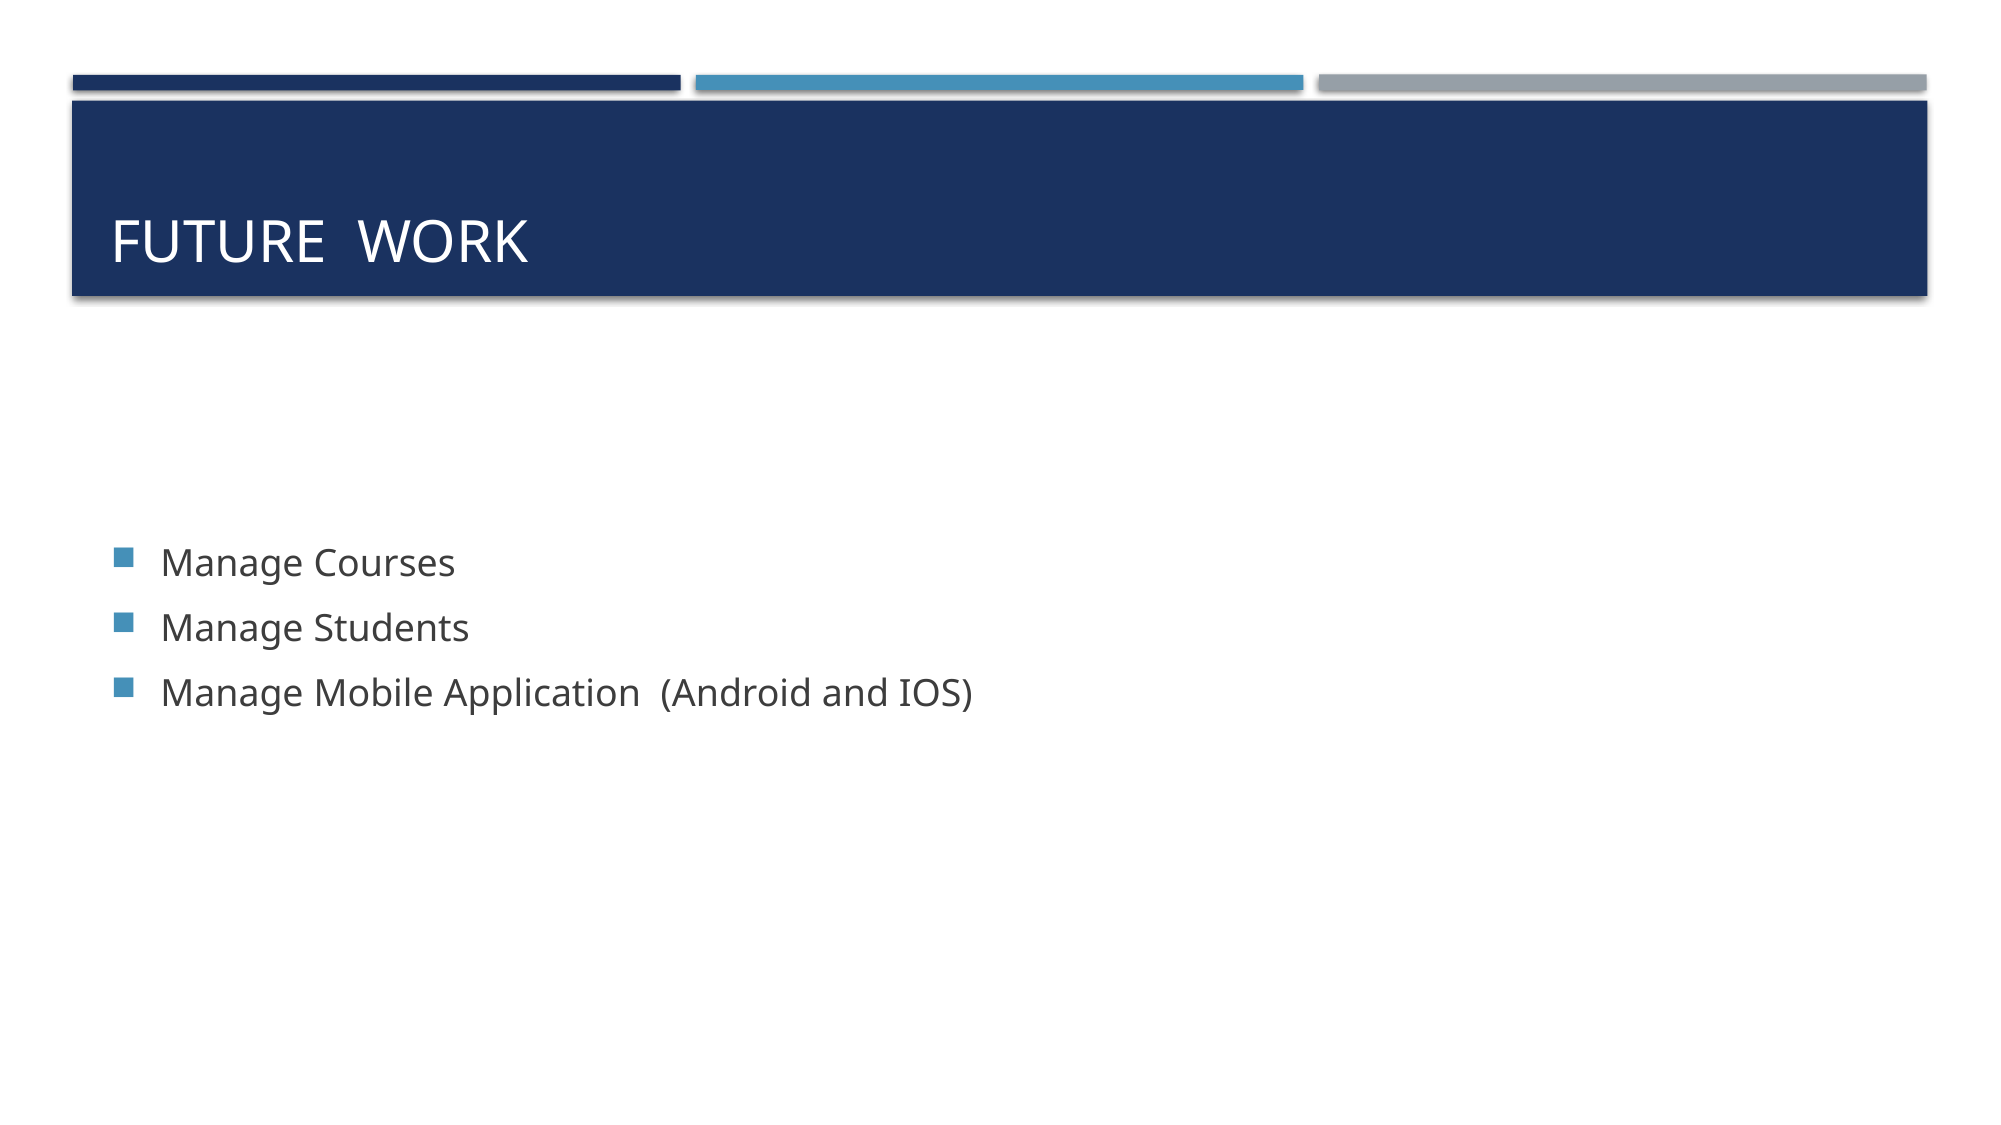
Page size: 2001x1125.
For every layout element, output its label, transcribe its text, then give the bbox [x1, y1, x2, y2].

title Future Work [95, 115, 1905, 282]
list Manage Courses Manage Students Manage Mobile Application (Android and IOS) [95, 357, 1905, 962]
